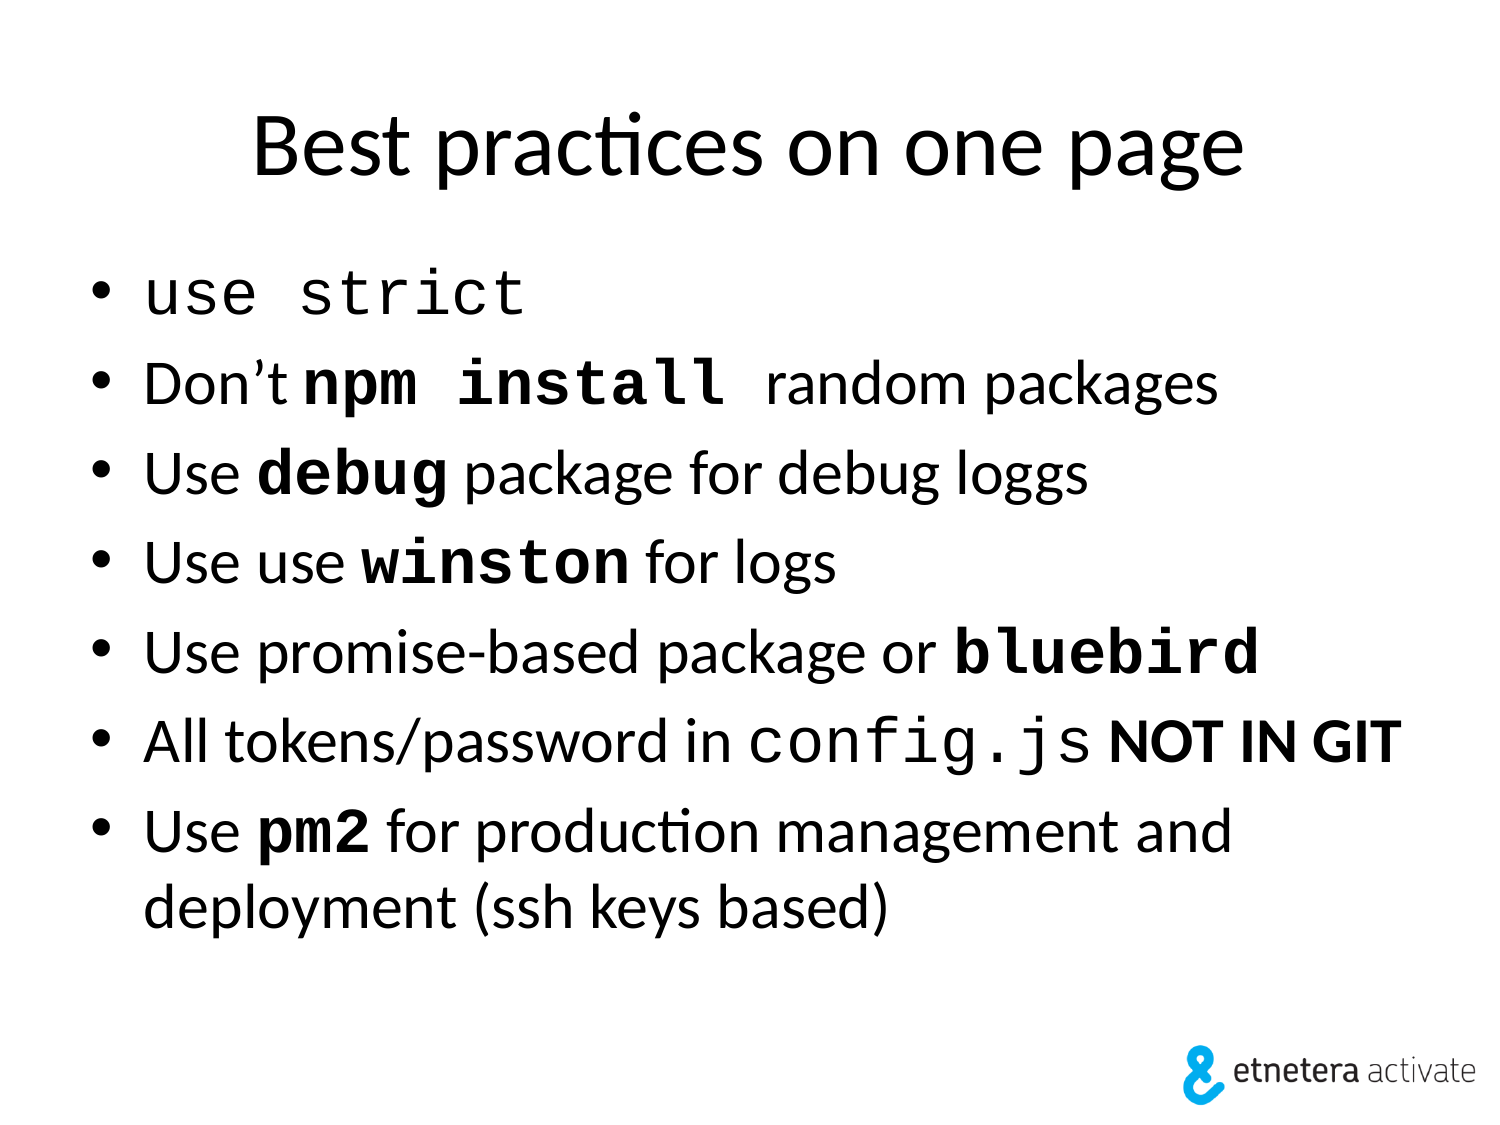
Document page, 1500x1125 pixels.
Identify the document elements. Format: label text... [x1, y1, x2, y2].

title Best practices on one page [75, 45, 1425, 233]
list use strict Don’t npm install random packages Use debug package for debug loggs Use use winston for logs Use promise-based package or bluebird All tokens/password in config.js NOT IN GIT Use pm2 for production management and deployment (ssh keys based) [75, 243, 1425, 1005]
picture [1158, 1021, 1500, 1125]
